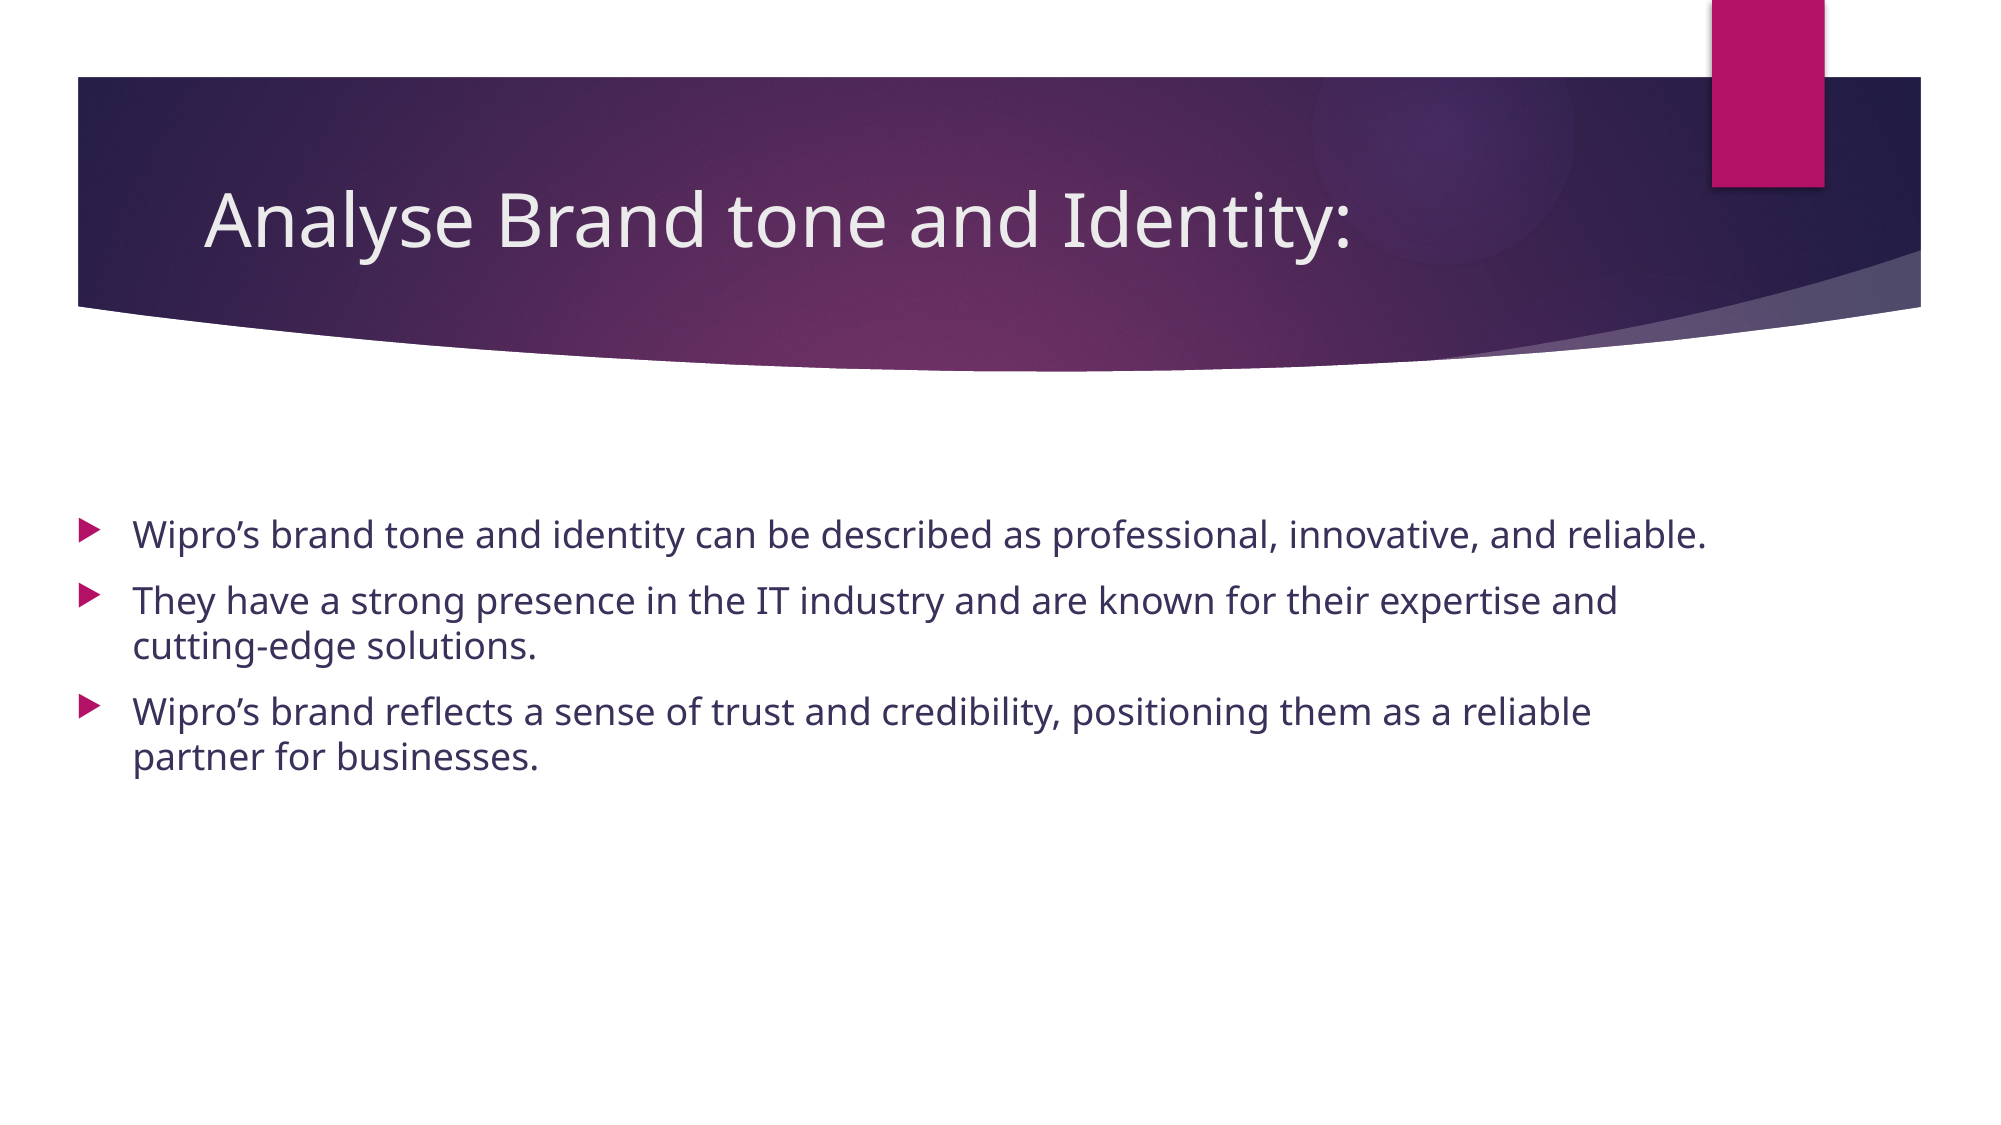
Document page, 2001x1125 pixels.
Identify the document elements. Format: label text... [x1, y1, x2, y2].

list Wipro’s brand tone and identity can be described as professional, innovative, and reliable. They have a strong presence in the IT industry and are known for their expertise and cutting-edge solutions. Wipro’s brand reflects a sense of trust and credibility, positioning them as a reliable partner for businesses. [60, 503, 1729, 1074]
title Analyse Brand tone and Identity: [189, 159, 1627, 276]
